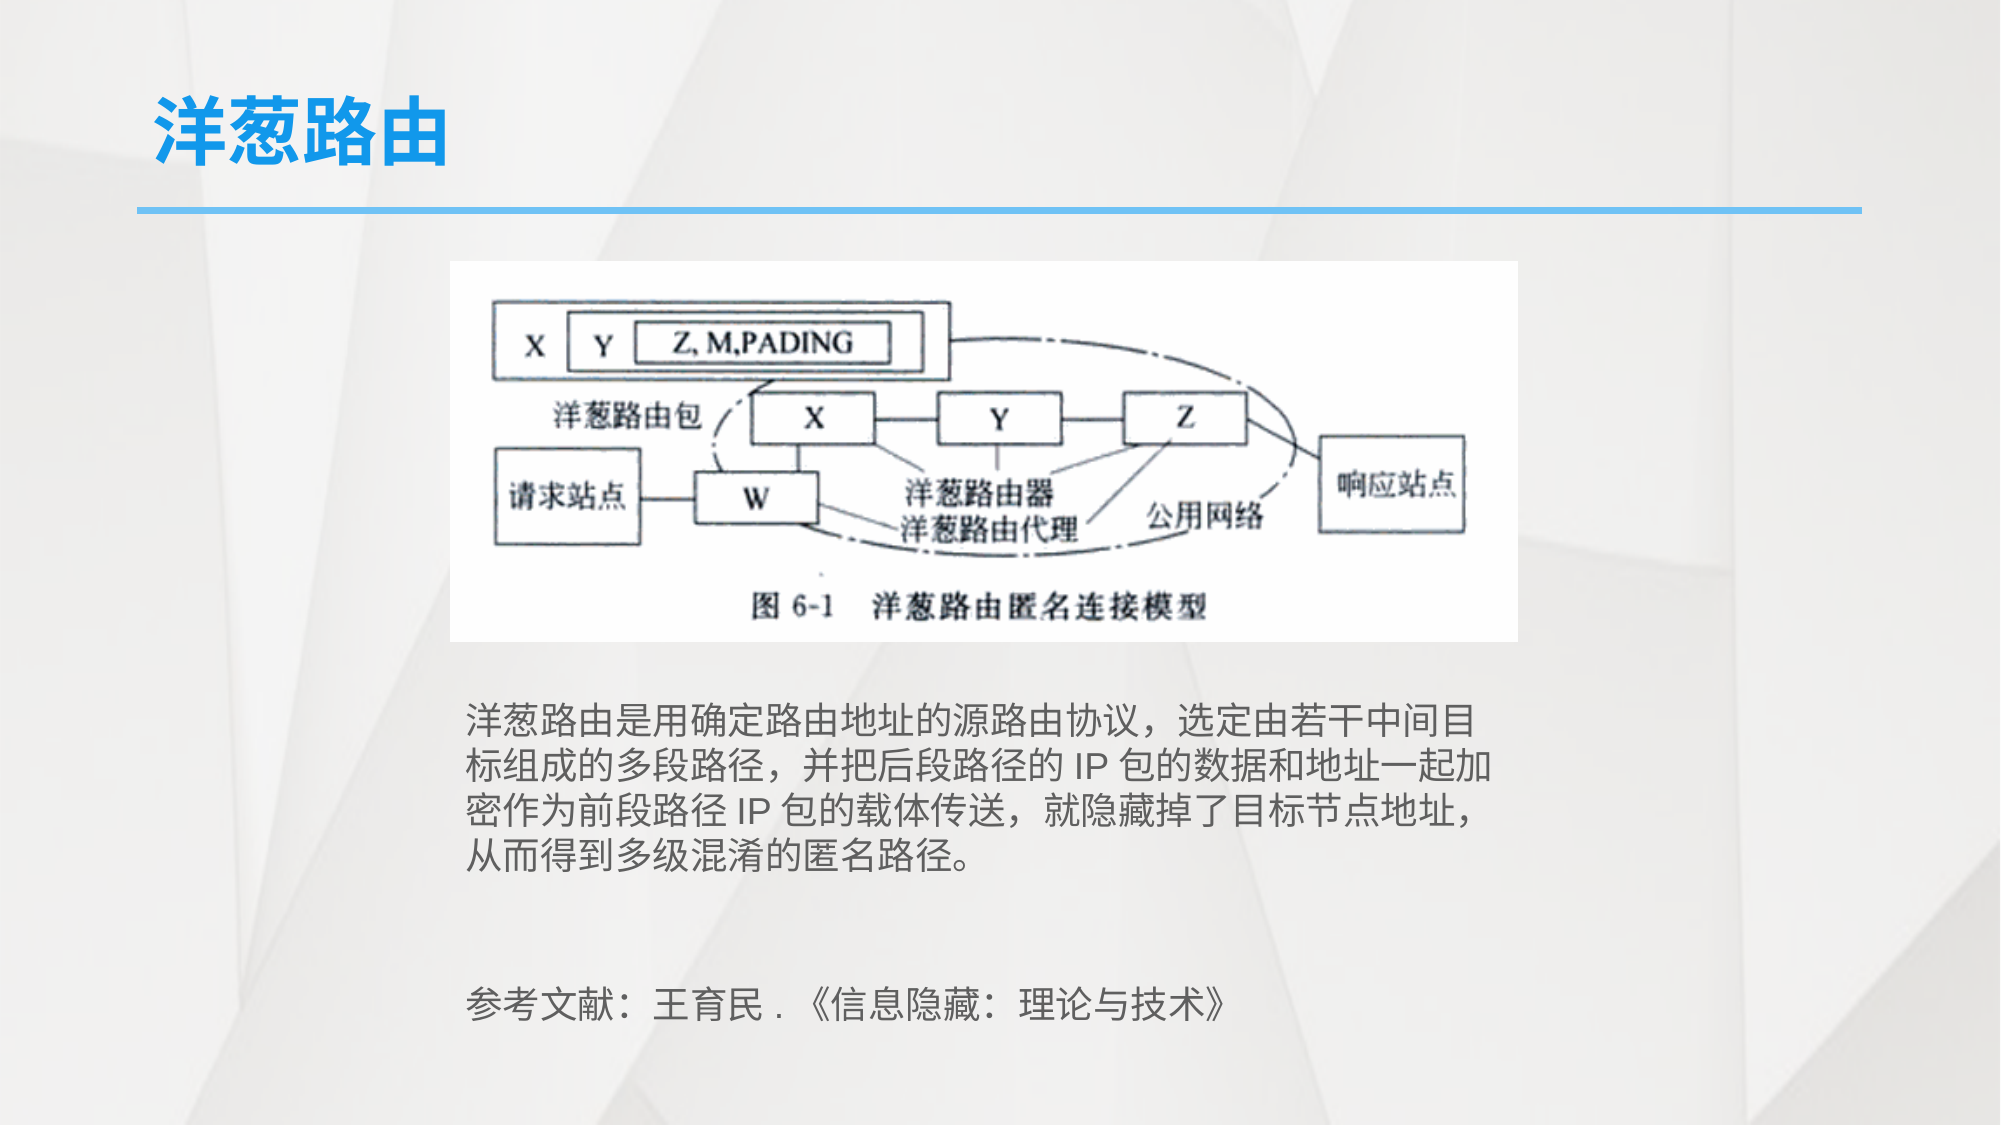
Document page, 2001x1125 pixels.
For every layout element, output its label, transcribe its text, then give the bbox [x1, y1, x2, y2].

text_box 洋葱路由 [137, 59, 1863, 210]
picture [0, 0, 2001, 1125]
text_box 参考文献：王育民.《信息隐藏：理论与技术》 [450, 973, 1974, 1034]
text_box 洋葱路由是用确定路由地址的源路由协议，选定由若干中间目标组成的多段路径，并把后段路径的IP包的数据和地址一起加密作为前段路径IP包的载体传送，就隐藏掉了目标节点地址，从而得到多级混淆的匿名路径。 [450, 689, 1518, 884]
